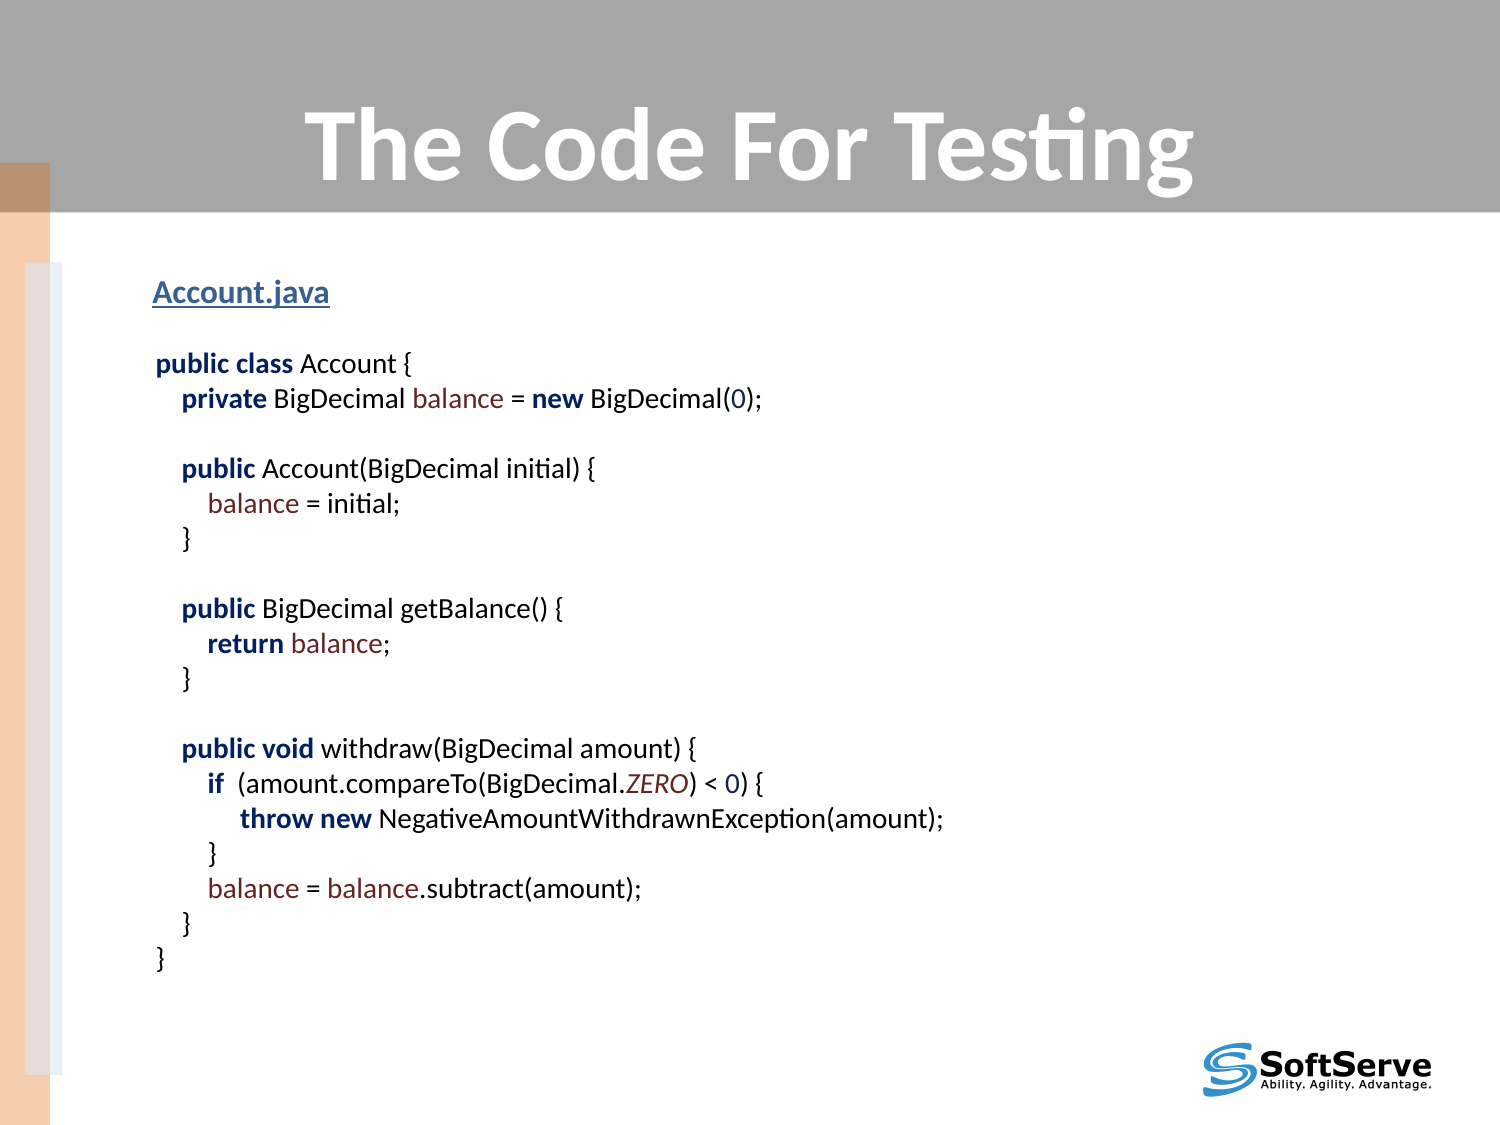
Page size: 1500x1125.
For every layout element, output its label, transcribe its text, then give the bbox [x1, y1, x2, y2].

title The Code For Testing [75, 45, 1425, 233]
list Account.java public class Account { private BigDecimal balance = new BigDecimal(0); public Account(BigDecimal initial) { balance = initial; } public BigDecimal getBalance() { return balance; } public void withdraw(BigDecimal amount) { if (amount.compareTo(BigDecimal.ZERO) < 0) { throw new NegativeAmountWithdrawnException(amount); } balance = balance.subtract(amount); } } [75, 262, 1425, 1005]
picture [1200, 1037, 1435, 1103]
